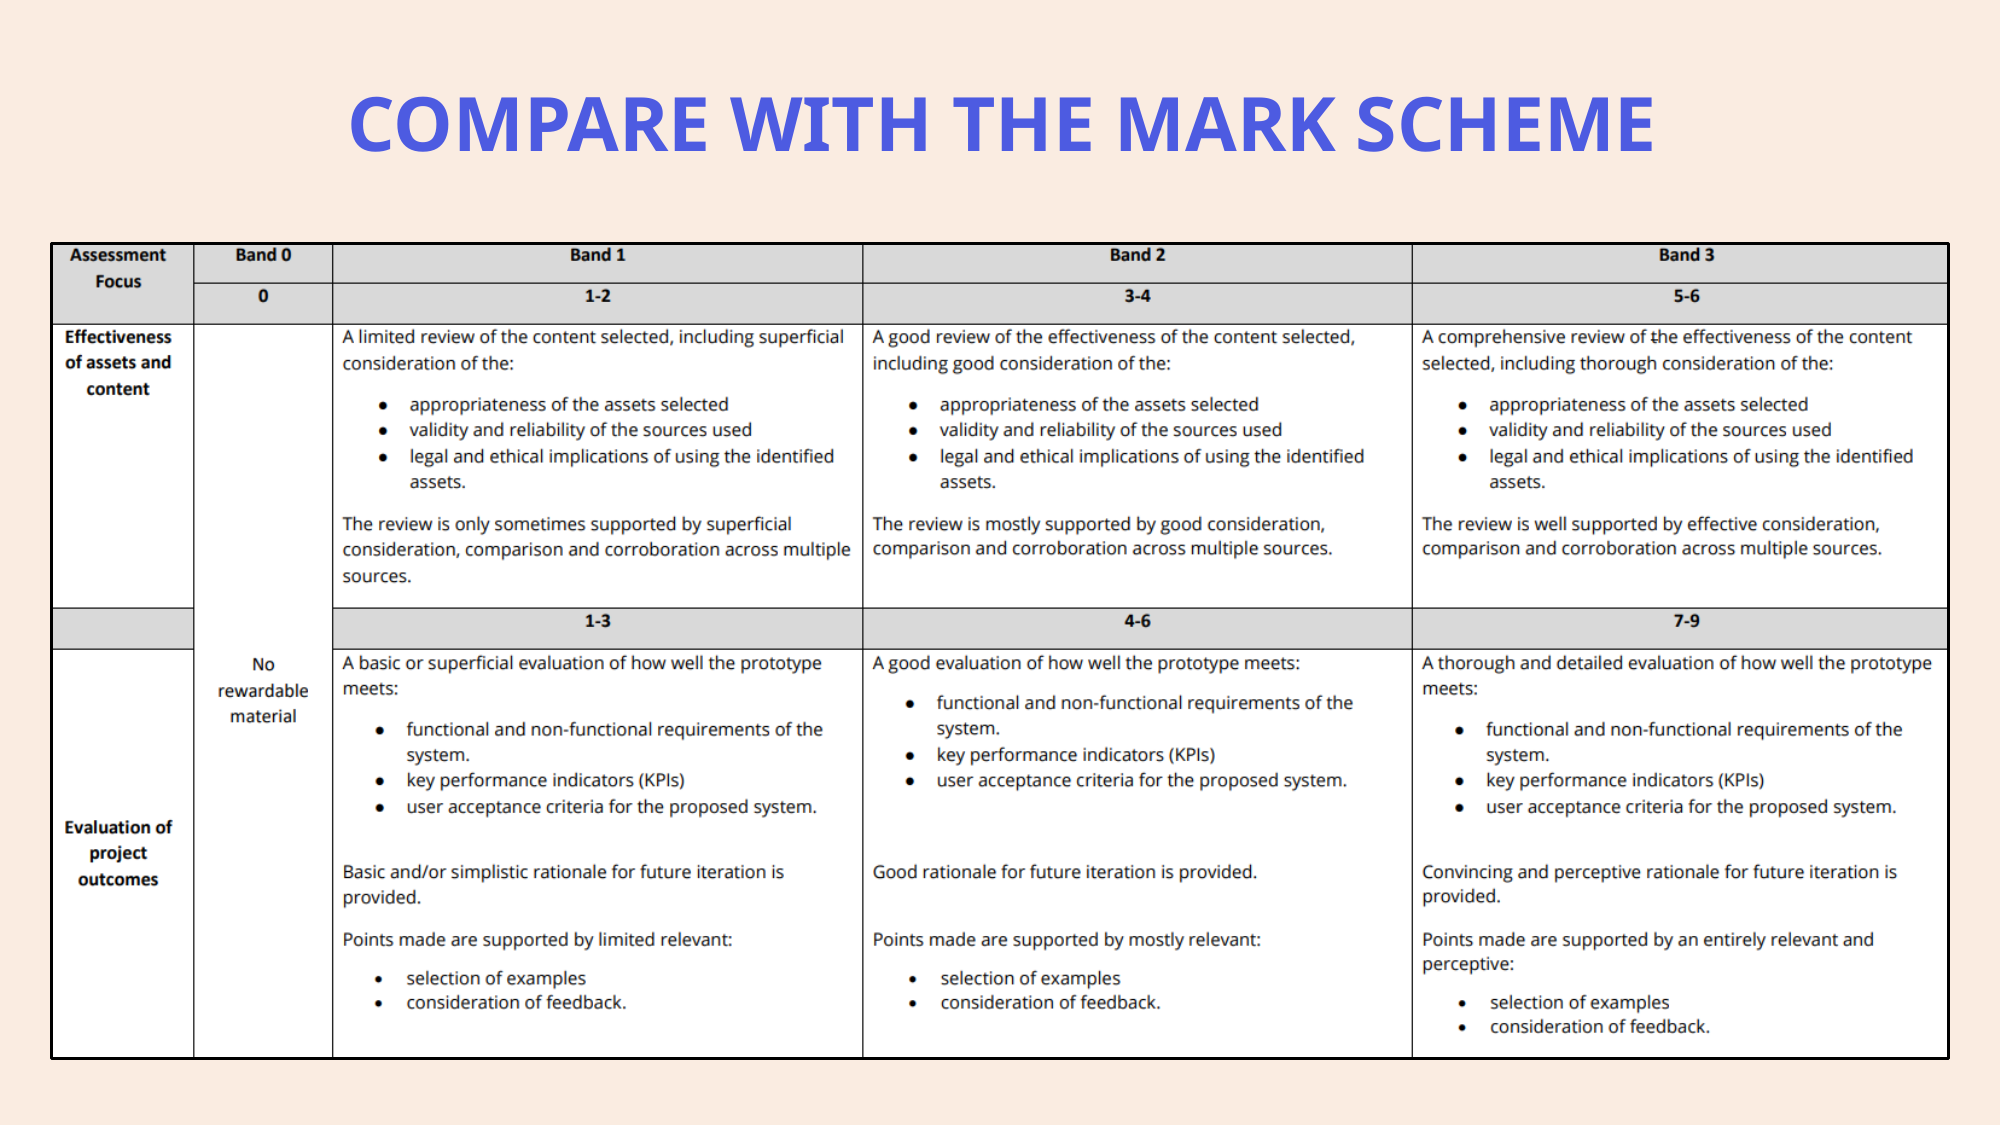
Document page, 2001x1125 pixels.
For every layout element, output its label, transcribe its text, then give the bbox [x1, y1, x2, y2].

title Compare with the Mark Scheme [129, 68, 1876, 186]
picture [52, 244, 1948, 1057]
